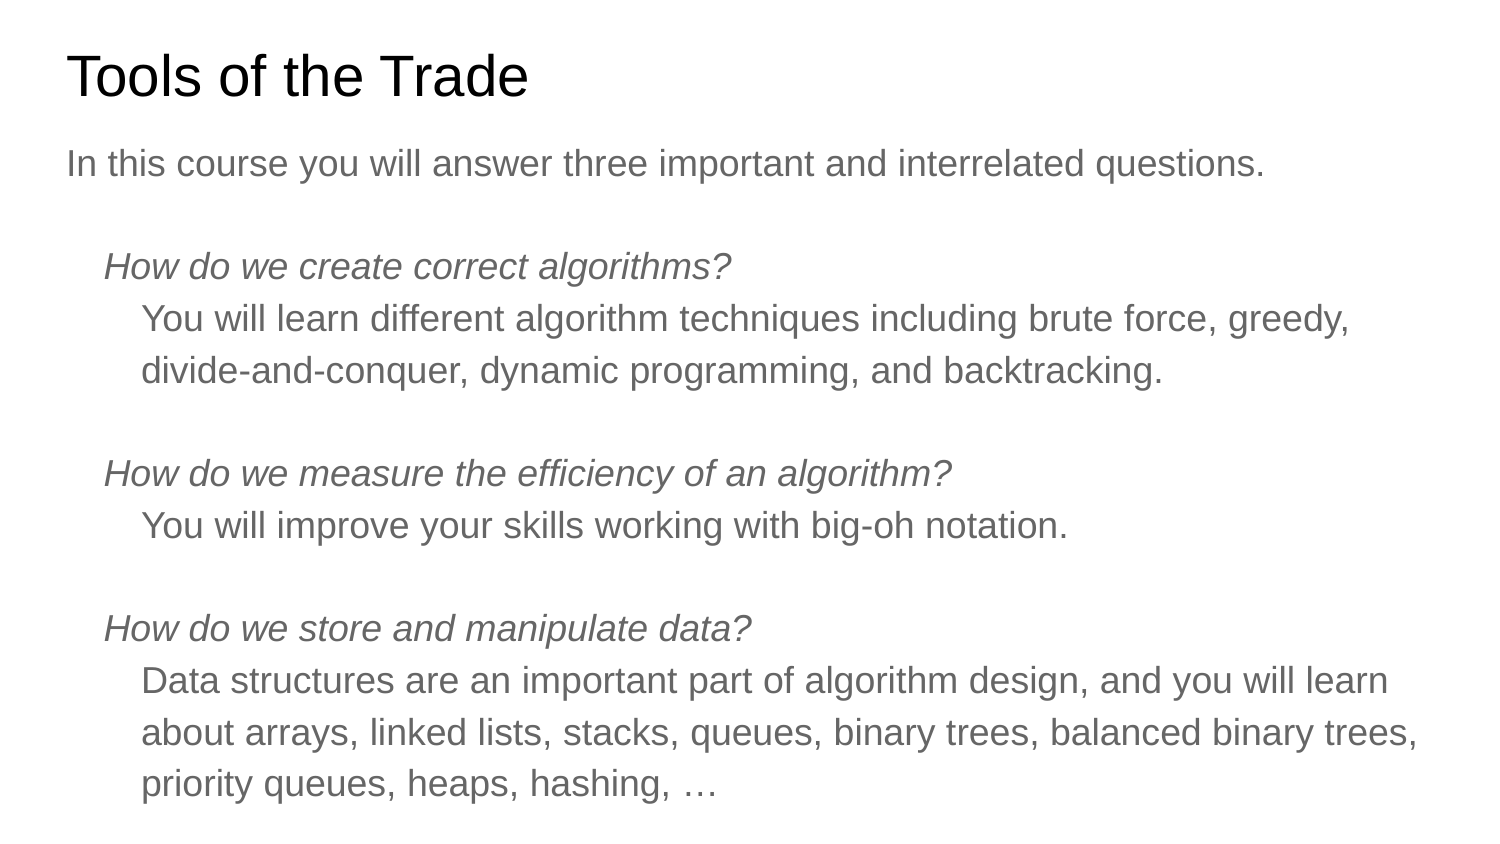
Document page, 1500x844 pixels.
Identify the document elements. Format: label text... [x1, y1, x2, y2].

title Tools of the Trade [51, 23, 1449, 116]
list In this course you will answer three important and interrelated questions. How do we create correct algorithms? You will learn different algorithm techniques including brute force, greedy, divide-and-conquer, dynamic programming, and backtracking. How do we measure the efficiency of an algorithm? You will improve your skills working with big-oh notation. How do we store and manipulate data? Data structures are an important part of algorithm design, and you will learn about arrays, linked lists, stacks, queues, binary trees, balanced binary trees, priority queues, heaps, hashing, … [51, 116, 1449, 819]
